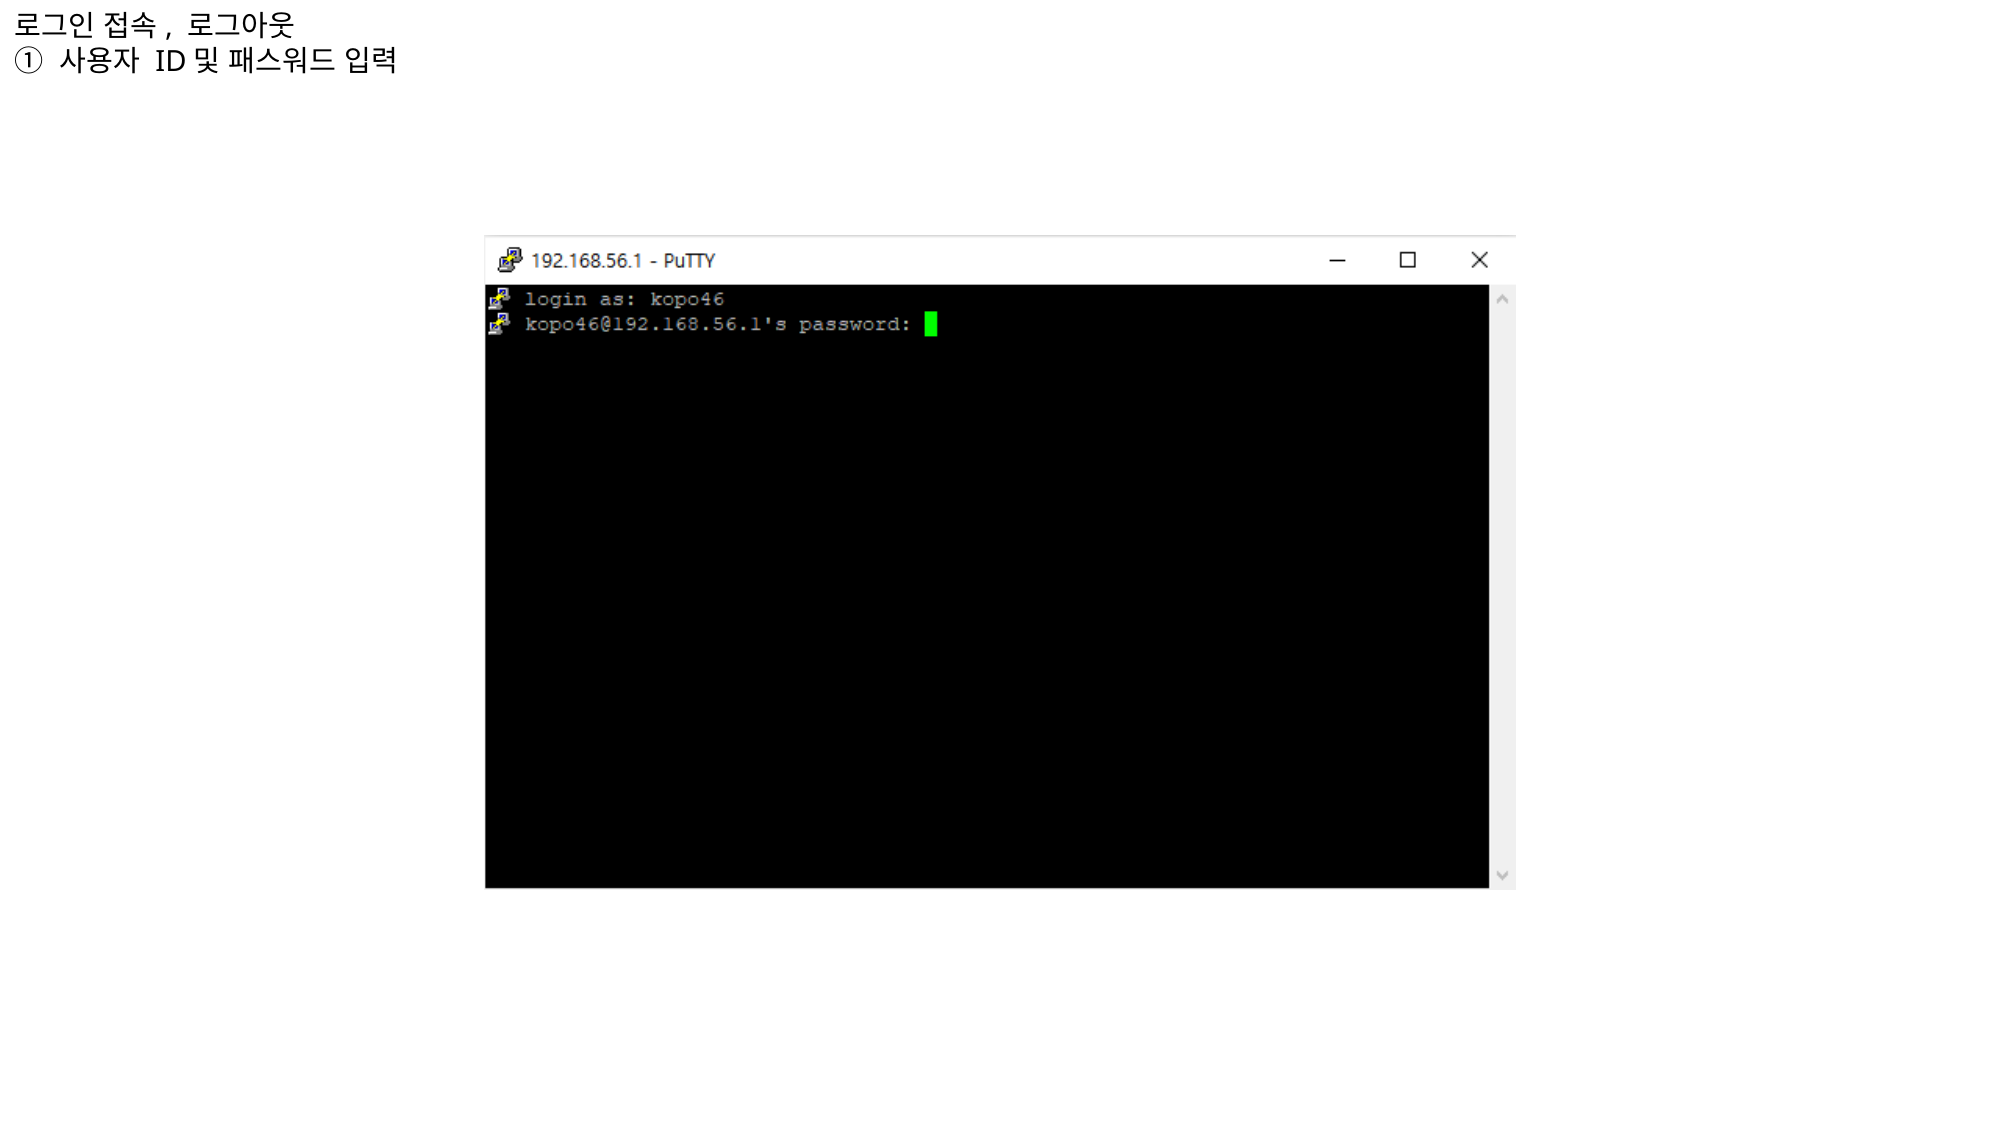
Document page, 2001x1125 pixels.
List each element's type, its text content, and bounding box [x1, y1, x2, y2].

text_box 로그인 접속, 로그아웃 ① 사용자 ID및 패스워드 입력 [0, 0, 1000, 85]
picture [484, 235, 1516, 890]
